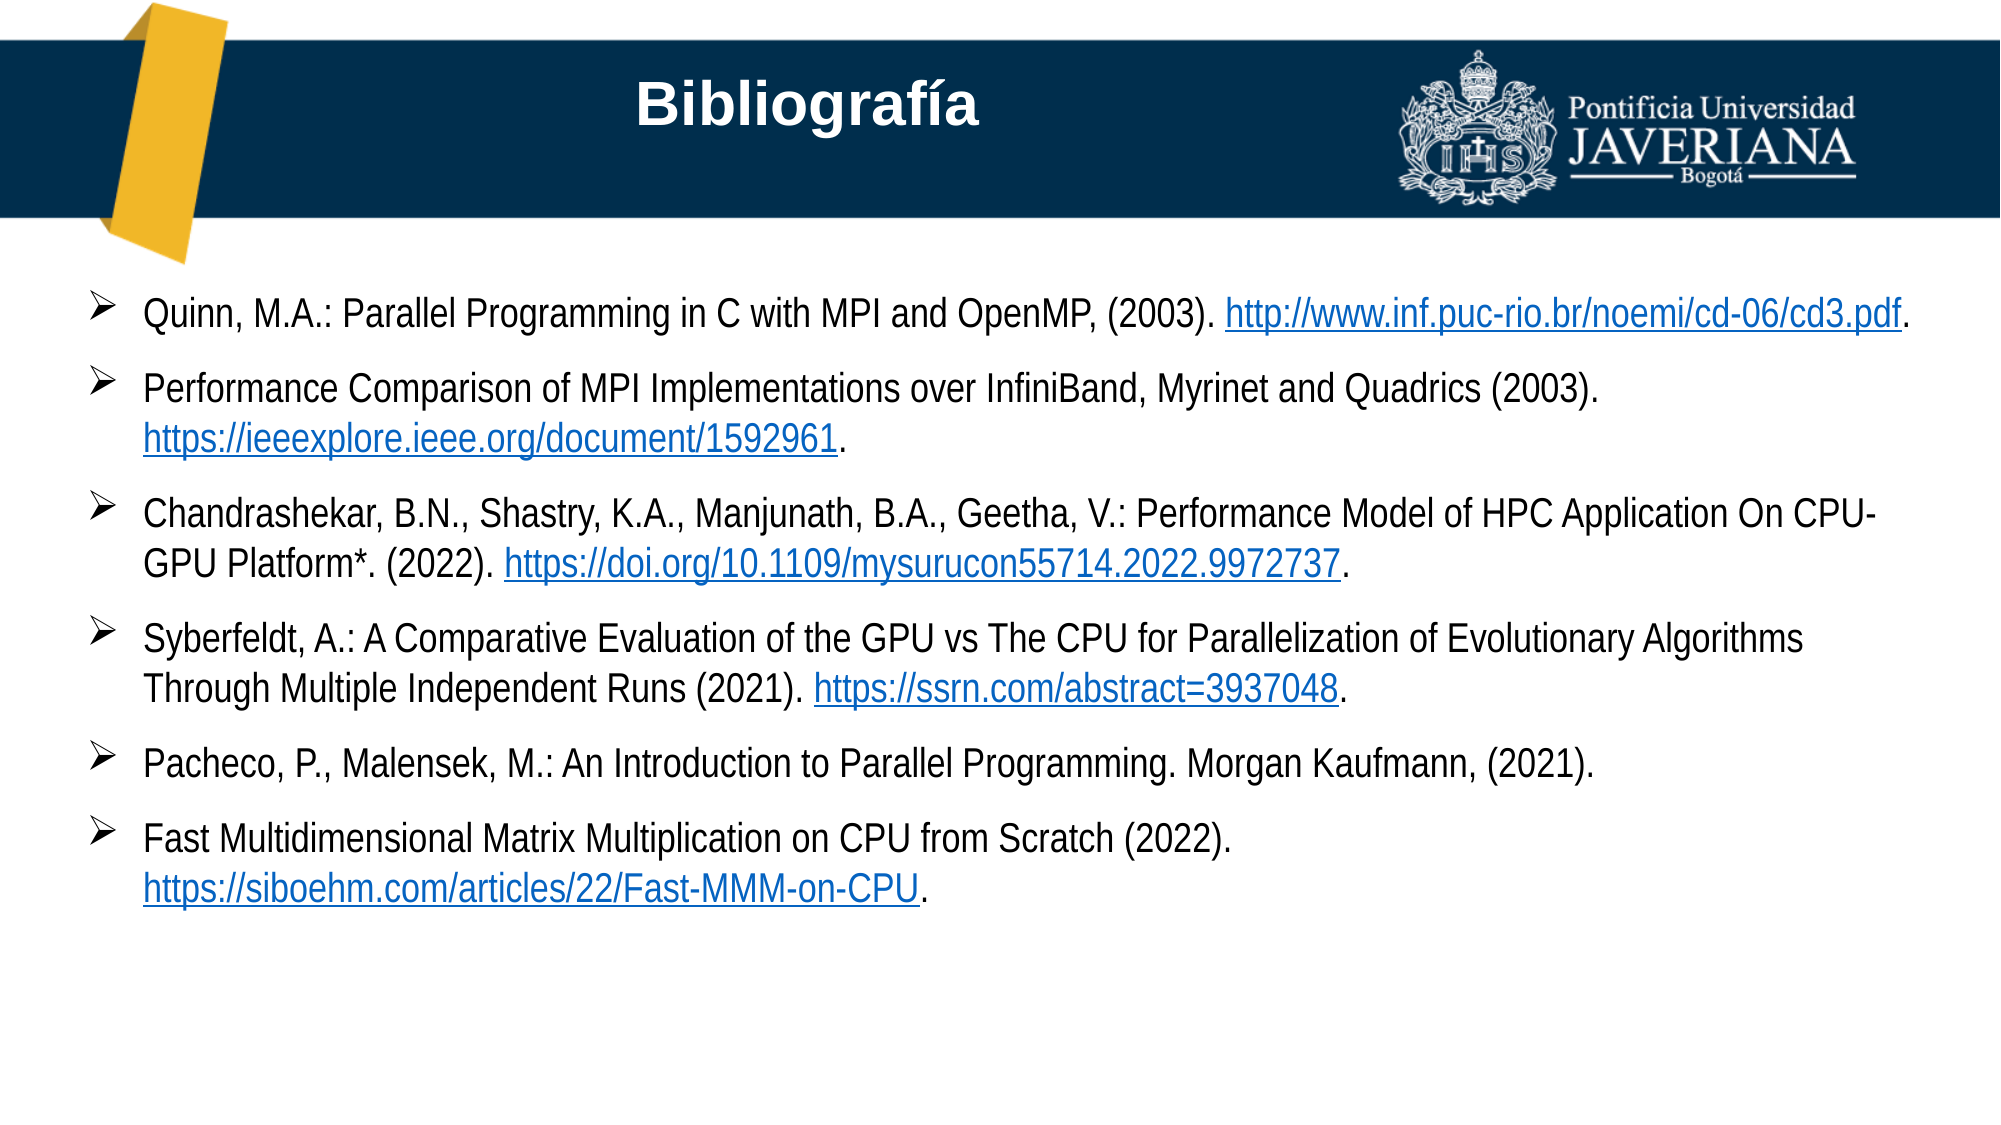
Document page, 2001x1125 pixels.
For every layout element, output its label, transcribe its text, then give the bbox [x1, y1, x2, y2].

text_box Quinn, M.A.: Parallel Programming in C with MPI and OpenMP, (2003). http://www.inf.puc-rio.br/noemi/cd-06/cd3.pdf. Performance Comparison of MPI Implementations over InfiniBand, Myrinet and Quadrics (2003). https://ieeexplore.ieee.org/document/1592961. Chandrashekar, B.N., Shastry, K.A., Manjunath, B.A., Geetha, V.: Performance Model of HPC Application On CPU-GPU Platform*. (2022). https://doi.org/10.1109/mysurucon55714.2022.9972737. Syberfeldt, A.: A Comparative Evaluation of the GPU vs The CPU for Parallelization of Evolutionary Algorithms Through Multiple Independent Runs (2021). https://ssrn.com/abstract=3937048. Pacheco, P., Malensek, M.: An Introduction to Parallel Programming. Morgan Kaufmann, (2021). Fast Multidimensional Matrix Multiplication on CPU from Scratch (2022). https://siboehm.com/articles/22/Fast-MMM-on-CPU. [71, 278, 1929, 1097]
picture [0, 0, 2000, 267]
